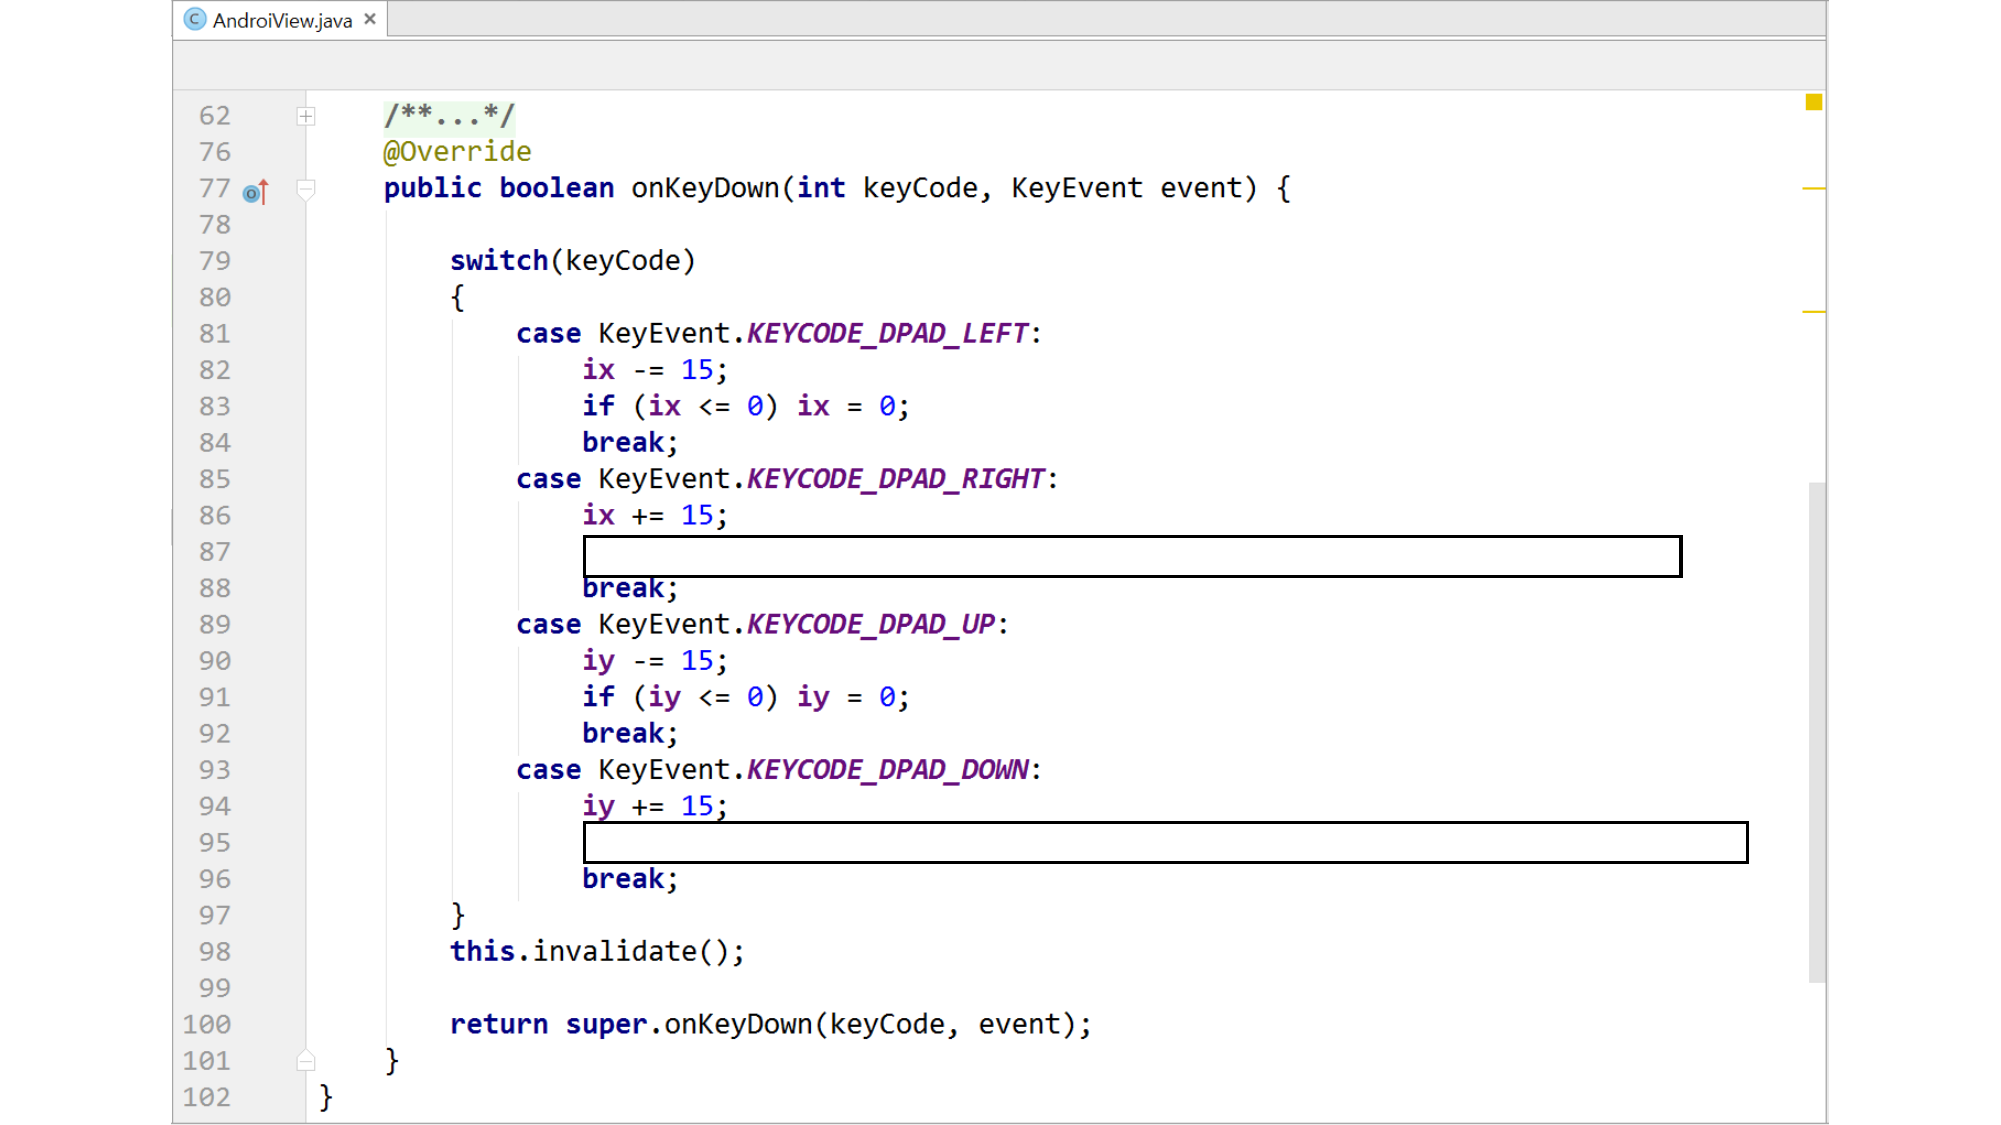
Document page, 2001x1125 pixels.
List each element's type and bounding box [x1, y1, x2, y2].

picture [171, 0, 1829, 1125]
